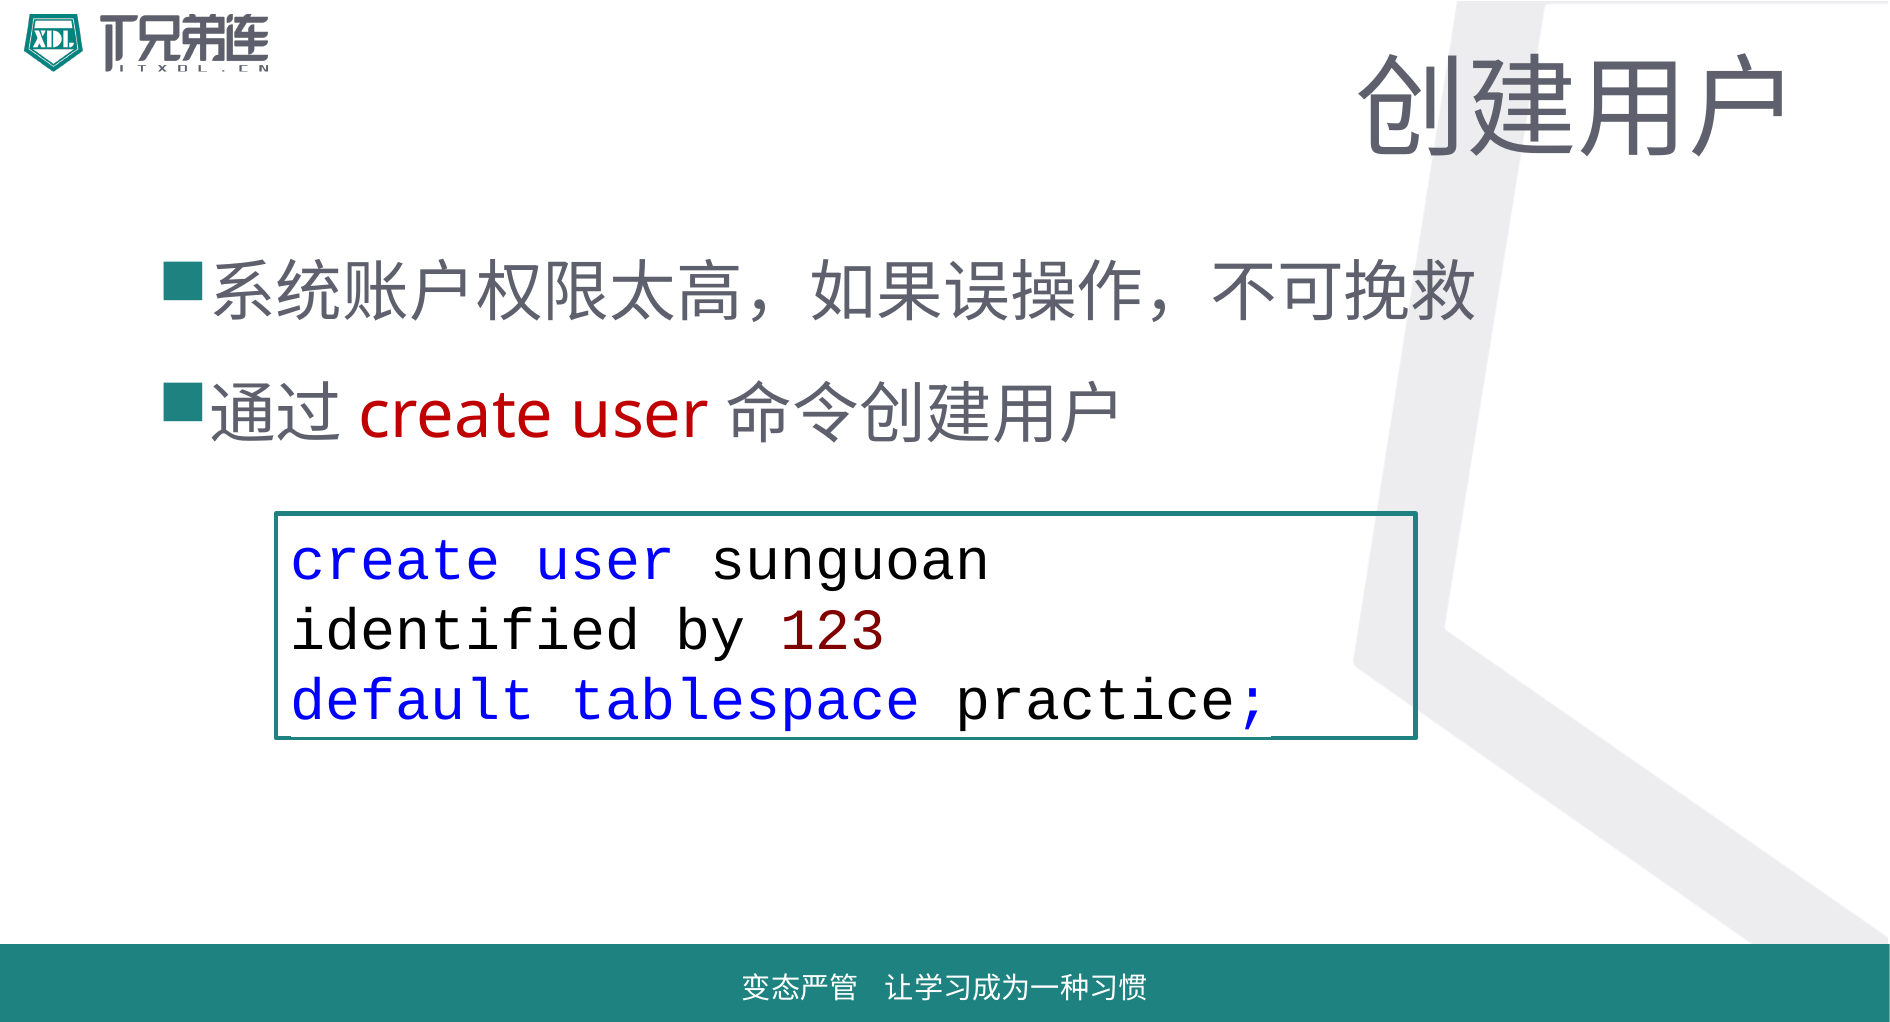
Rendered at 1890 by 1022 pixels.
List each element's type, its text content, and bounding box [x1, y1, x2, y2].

text_box create user sunguoan identified by 123 default tablespace practice; [276, 513, 1416, 739]
picture [24, 14, 268, 72]
list 系统账户权限太高，如果误操作，不可挽救 通过create user命令创建用户 [82, 201, 1807, 945]
title 创建用户 [338, 4, 1808, 203]
